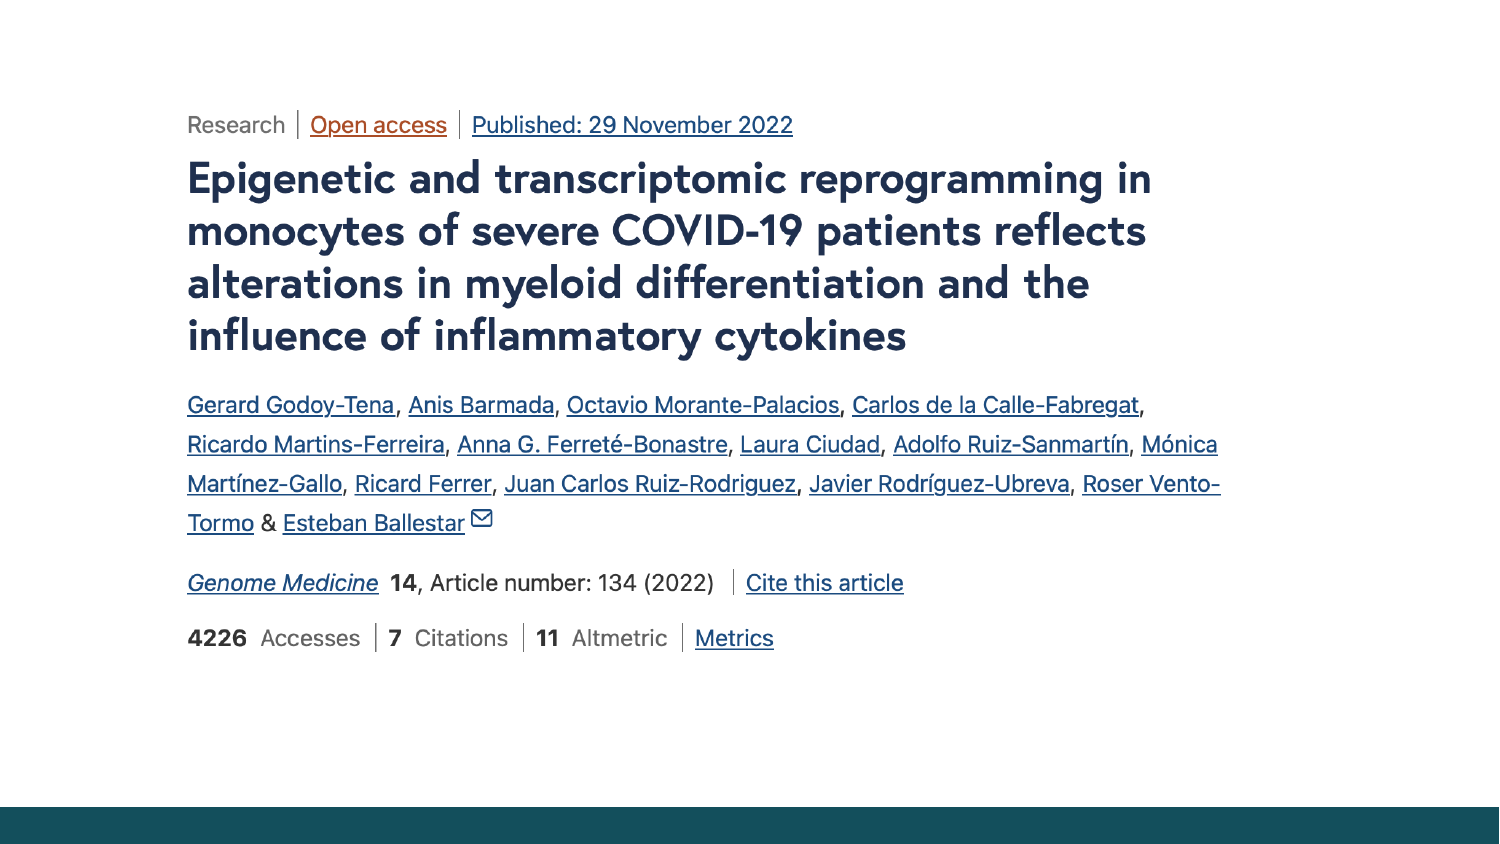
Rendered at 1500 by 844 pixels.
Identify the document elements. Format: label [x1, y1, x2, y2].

text_box [0, 806, 1500, 844]
picture [178, 105, 1358, 678]
